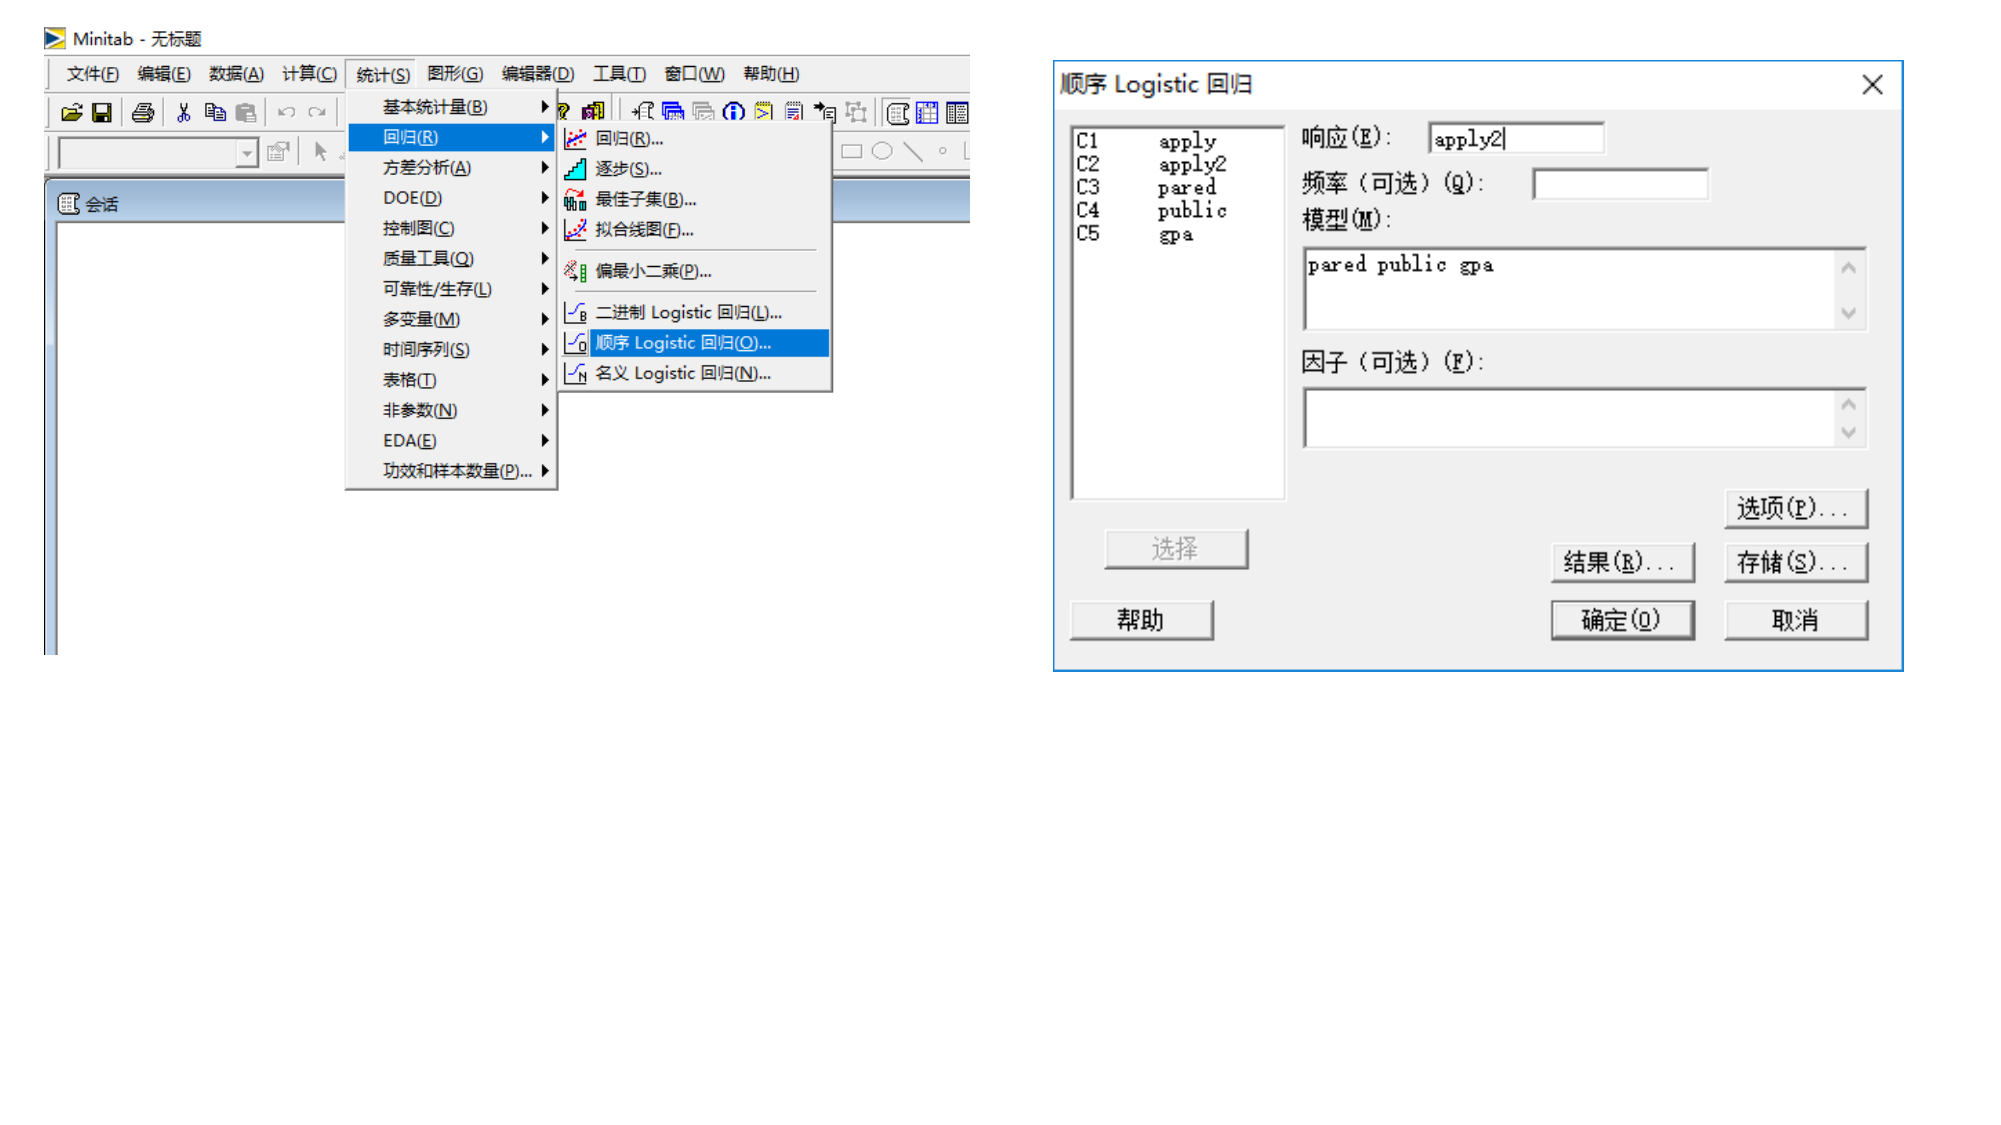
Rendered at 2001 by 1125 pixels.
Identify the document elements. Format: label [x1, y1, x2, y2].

picture [1053, 60, 1904, 672]
picture [44, 26, 970, 655]
